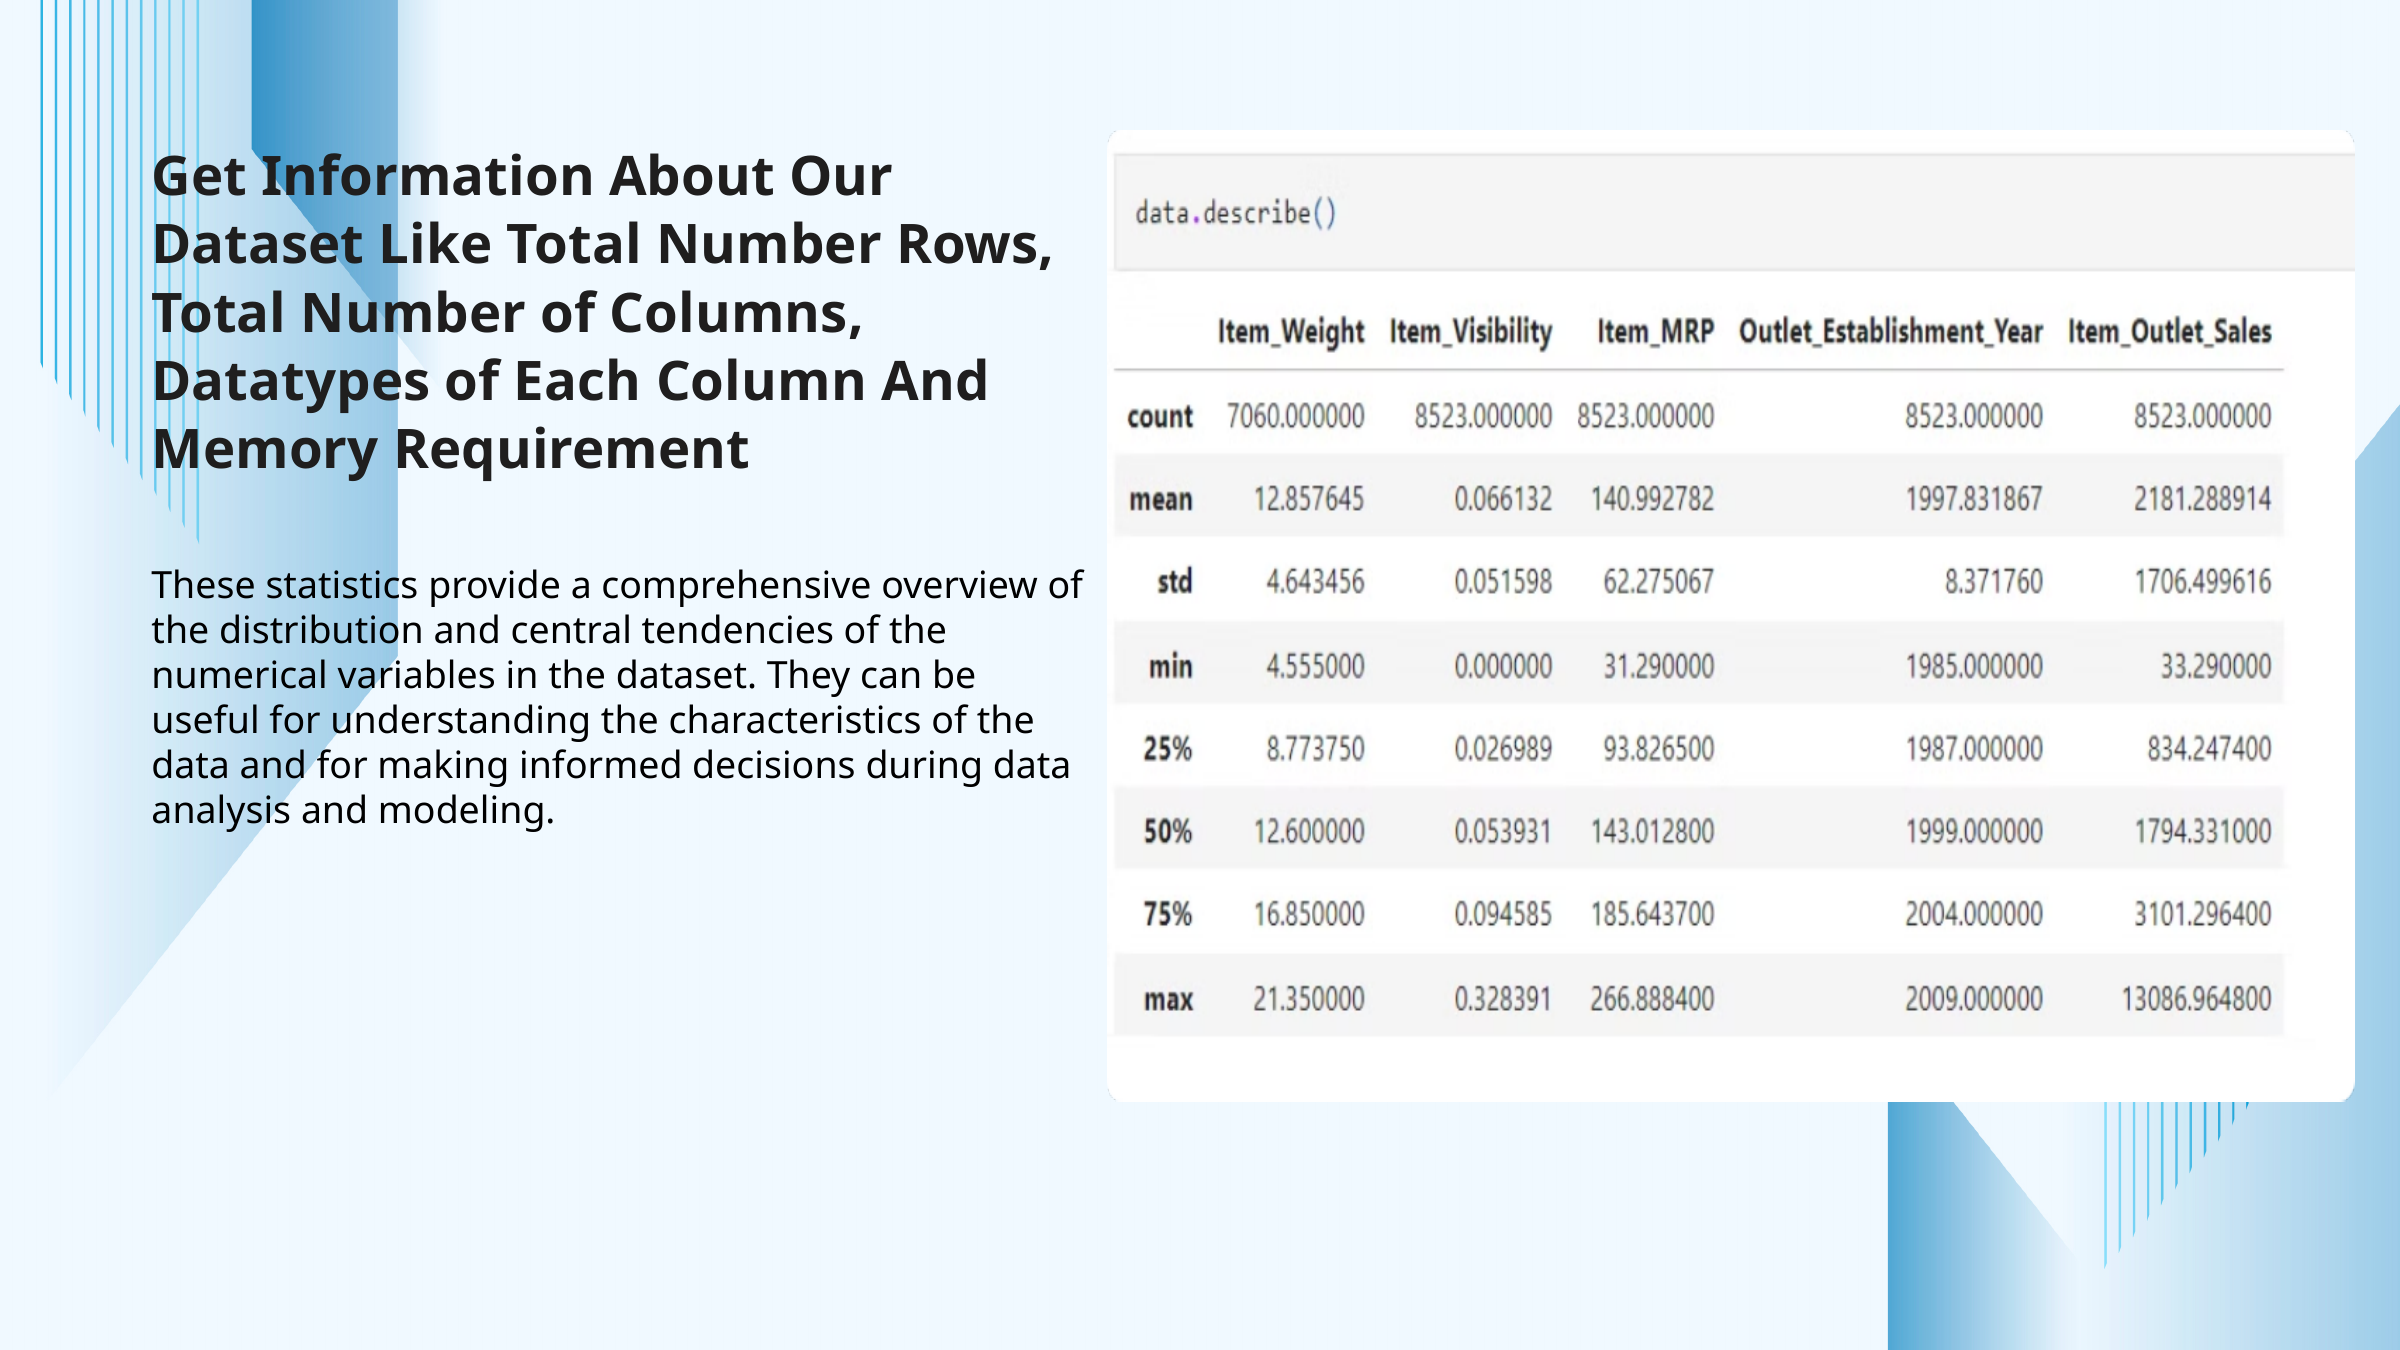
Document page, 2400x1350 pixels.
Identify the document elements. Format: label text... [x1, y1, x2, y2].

text_box These statistics provide a comprehensive overview of the distribution and central tendencies of the numerical variables in the dataset. They can be useful for understanding the characteristics of the data and for making informed decisions during data analysis and modeling. [136, 553, 1106, 839]
picture [0, 0, 2400, 1350]
text_box Get Information About Our Dataset Like Total Number Rows, Total Number of Columns, Datatypes of Each Column And Memory Requirement [136, 130, 1106, 513]
text_box [136, 839, 1064, 896]
